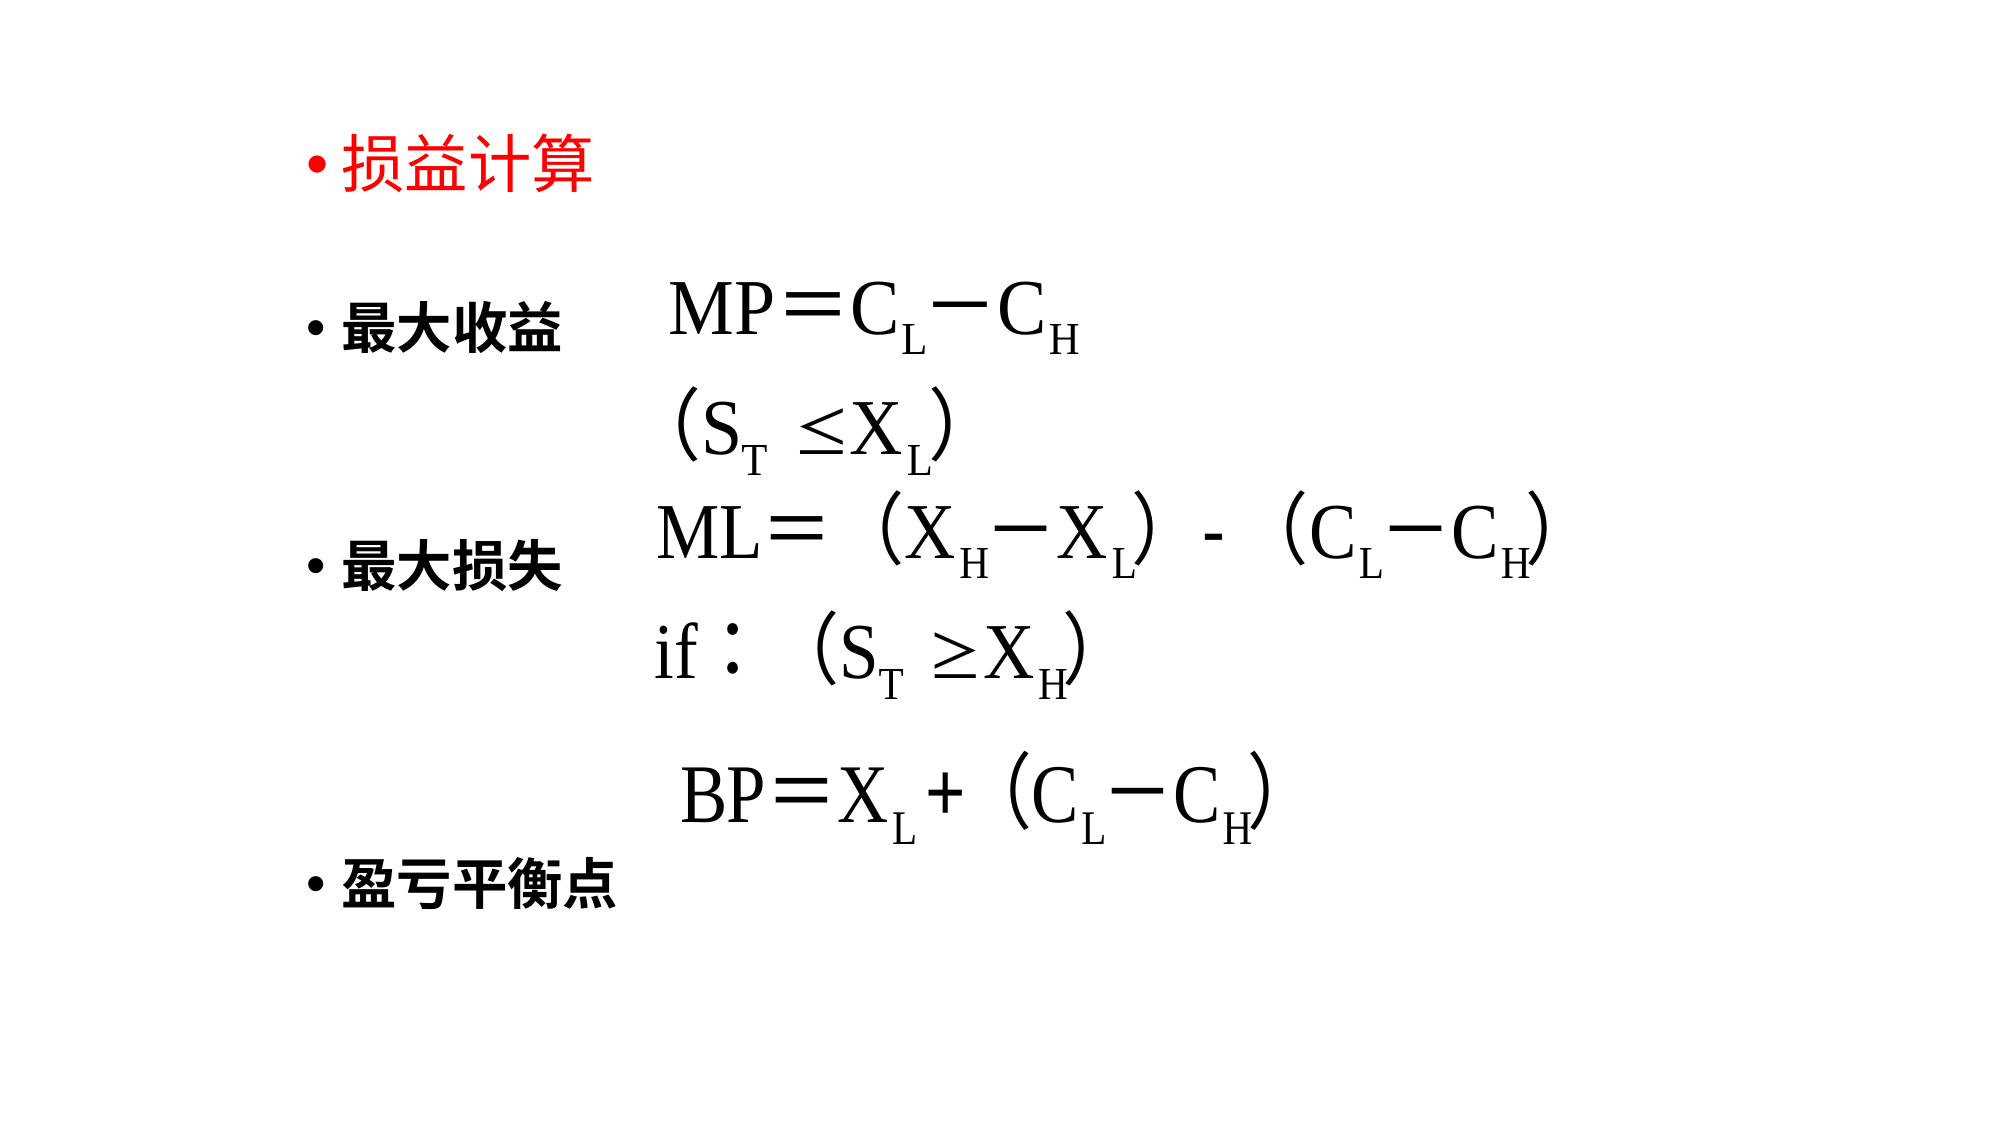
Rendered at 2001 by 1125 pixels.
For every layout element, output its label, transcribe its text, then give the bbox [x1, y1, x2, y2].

list 损益计算 最大收益 最大损失 盈亏平衡点 [291, 125, 1517, 925]
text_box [645, 479, 1571, 718]
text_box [669, 739, 1296, 865]
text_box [657, 255, 1095, 493]
